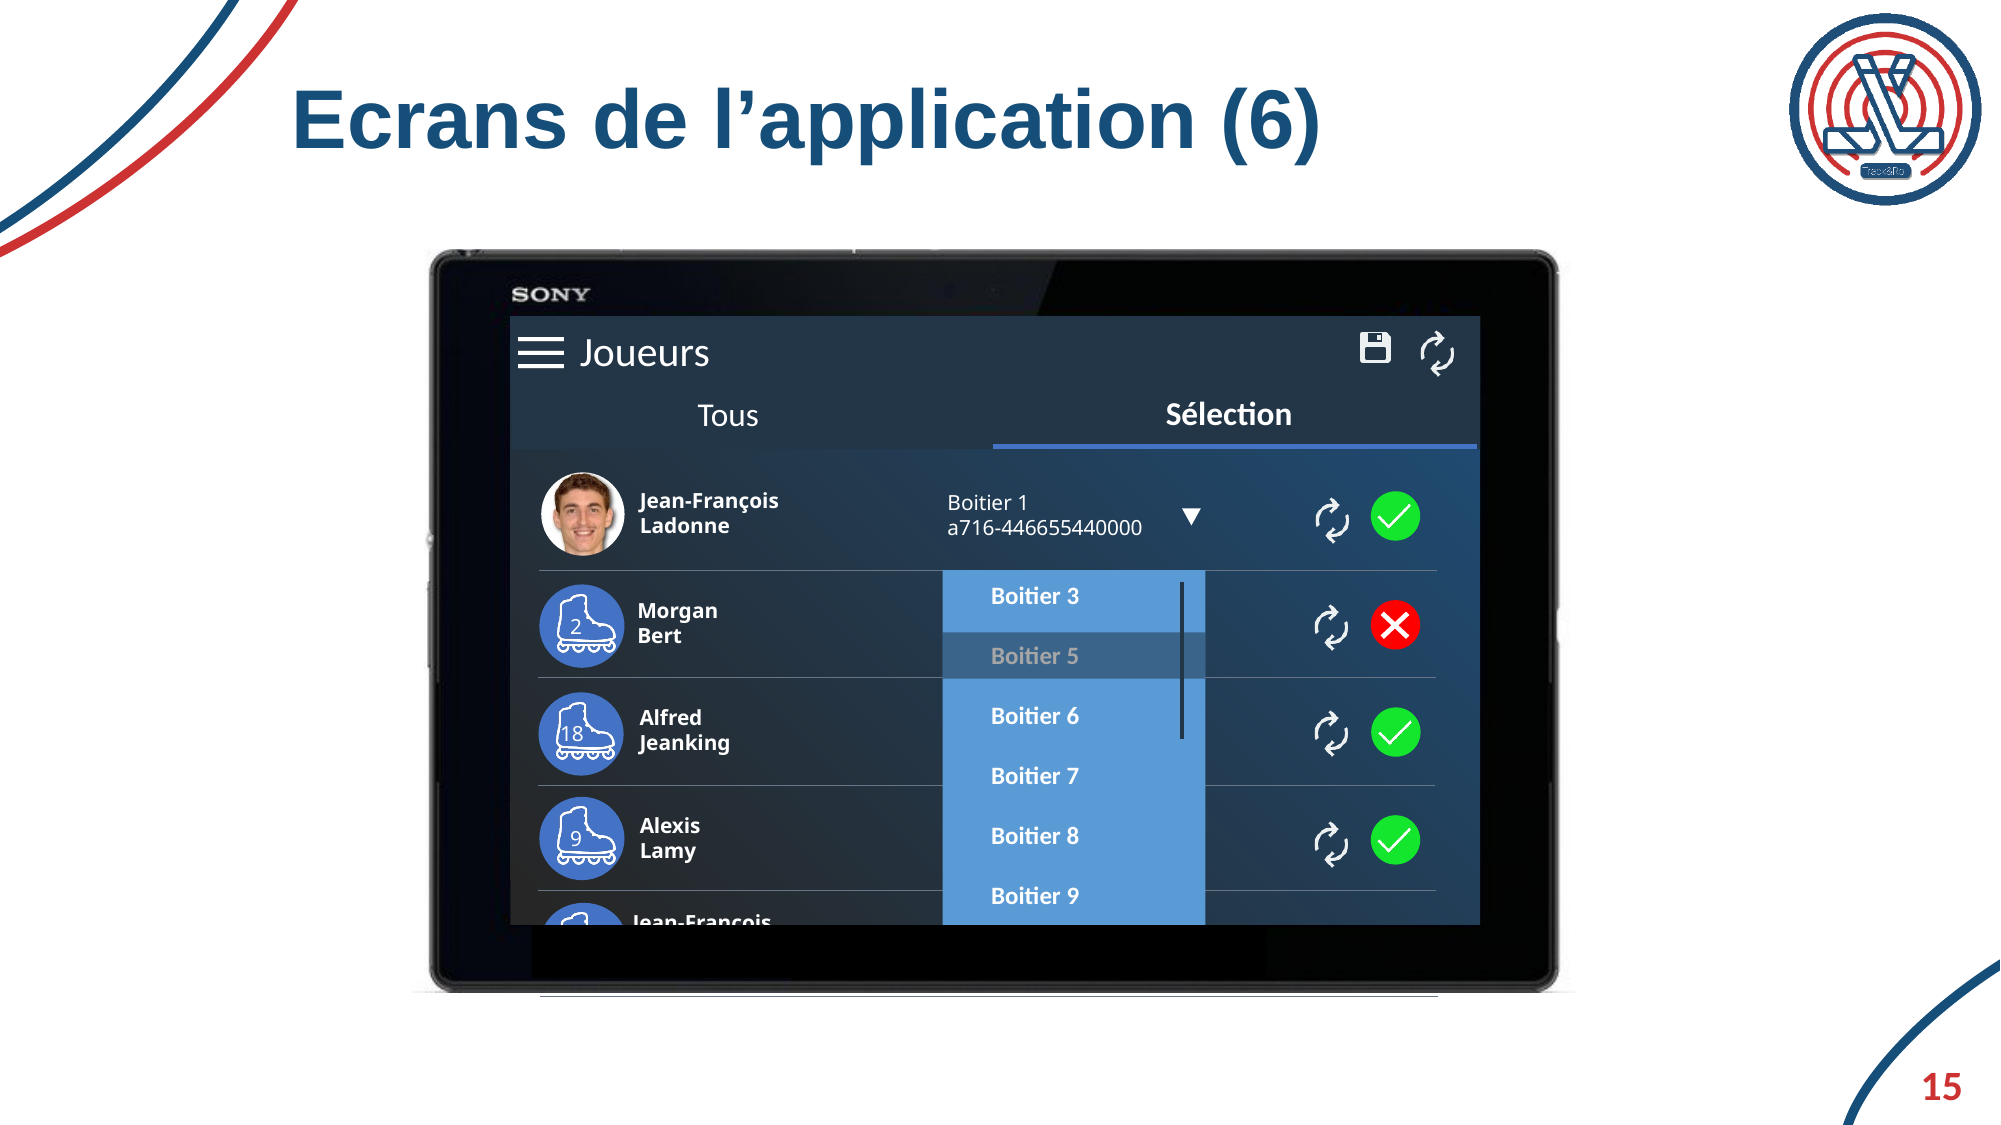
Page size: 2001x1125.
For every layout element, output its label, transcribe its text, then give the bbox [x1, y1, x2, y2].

text_box [1846, 1052, 1893, 1125]
picture [1784, 8, 1986, 210]
slide_number 15 [1893, 1042, 1991, 1125]
text_box [0, 0, 294, 254]
text_box Ecrans de l’application (6) [276, 57, 1375, 173]
text_box [0, 0, 235, 229]
picture [411, 249, 1577, 993]
text_box [1903, 963, 2000, 1125]
